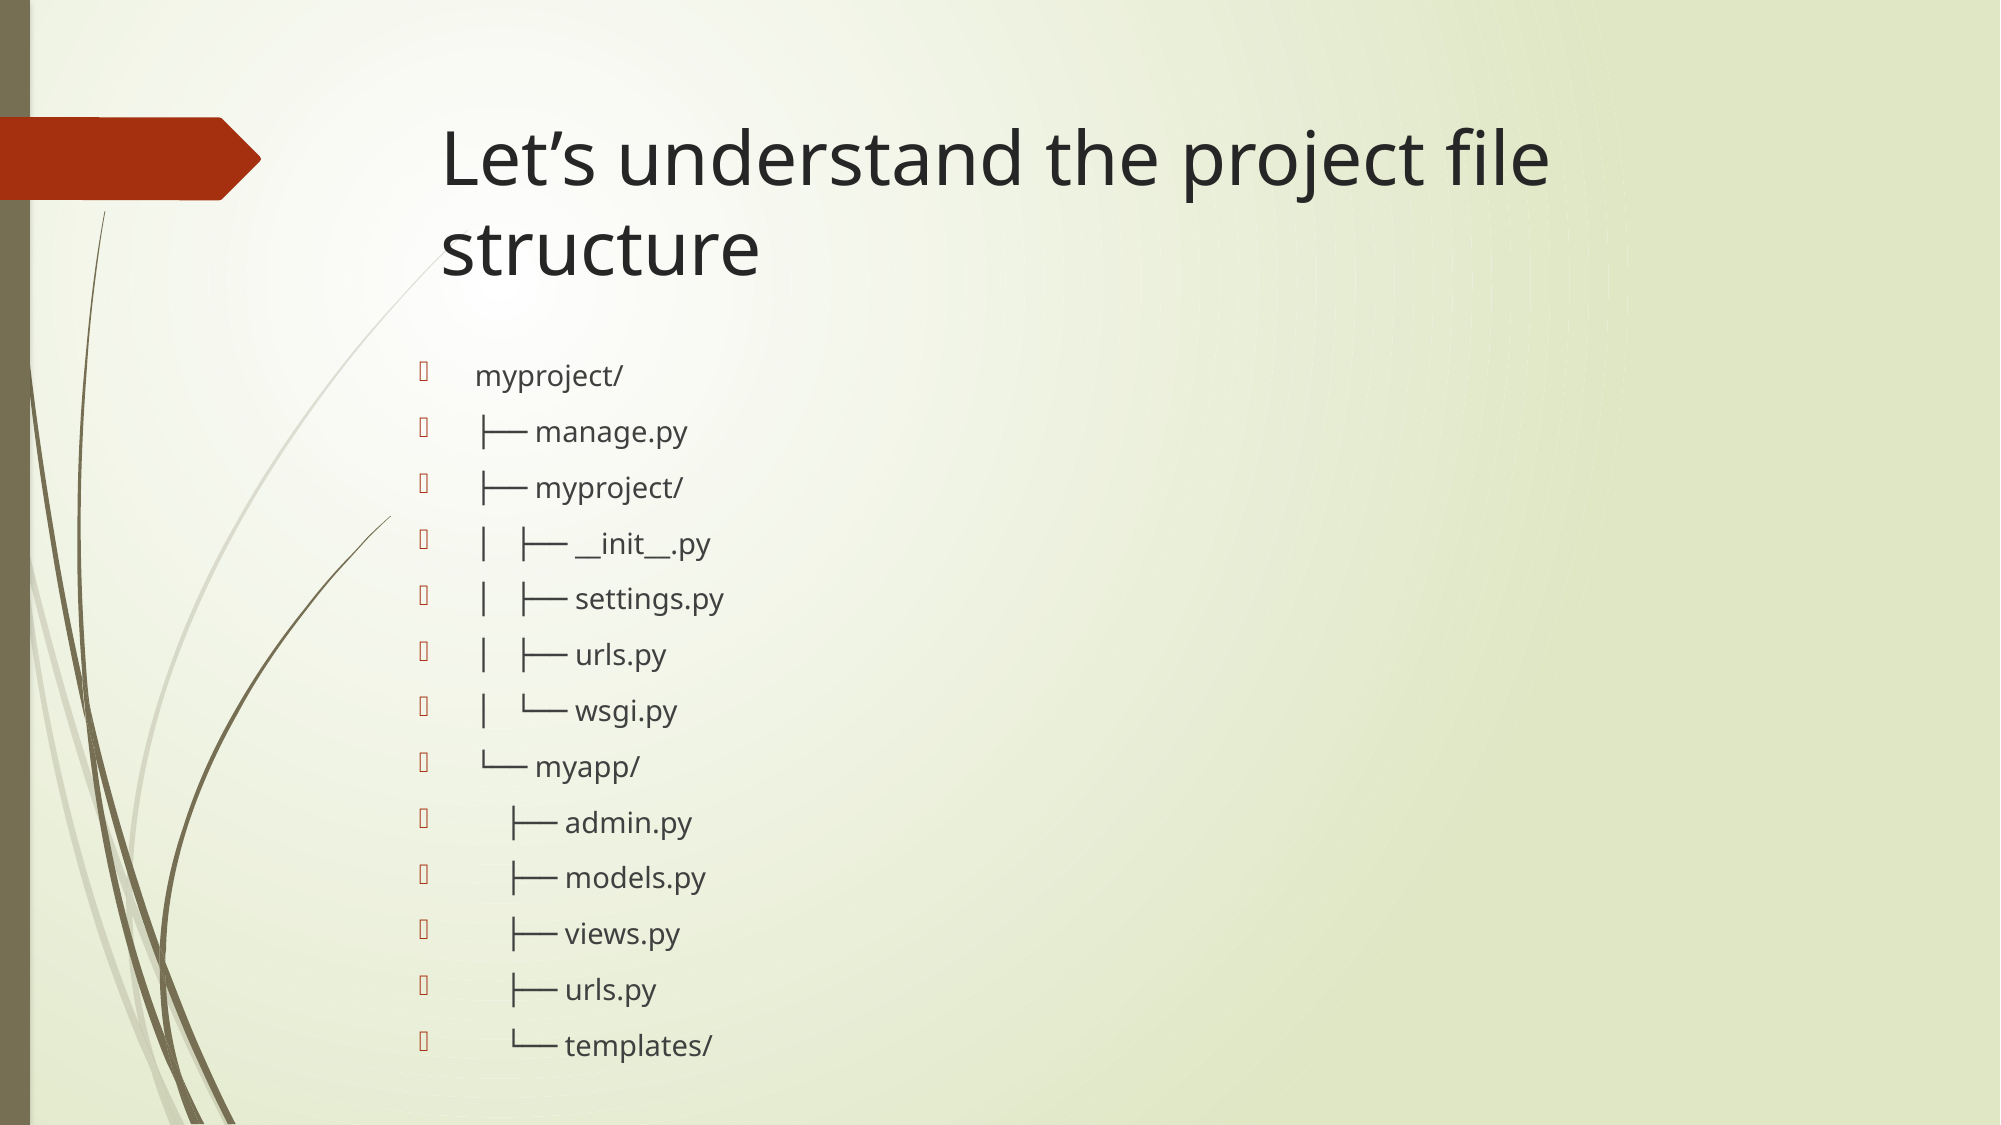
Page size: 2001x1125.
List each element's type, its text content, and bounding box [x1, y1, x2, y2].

list myproject/ ├── manage.py ├── myproject/ │ ├── __init__.py │ ├── settings.py │ ├── urls.py │ └── wsgi.py └── myapp/ ├── admin.py ├── models.py ├── views.py ├── urls.py └── templates/ [403, 350, 1867, 970]
title Let’s understand the project file structure [425, 102, 1888, 313]
